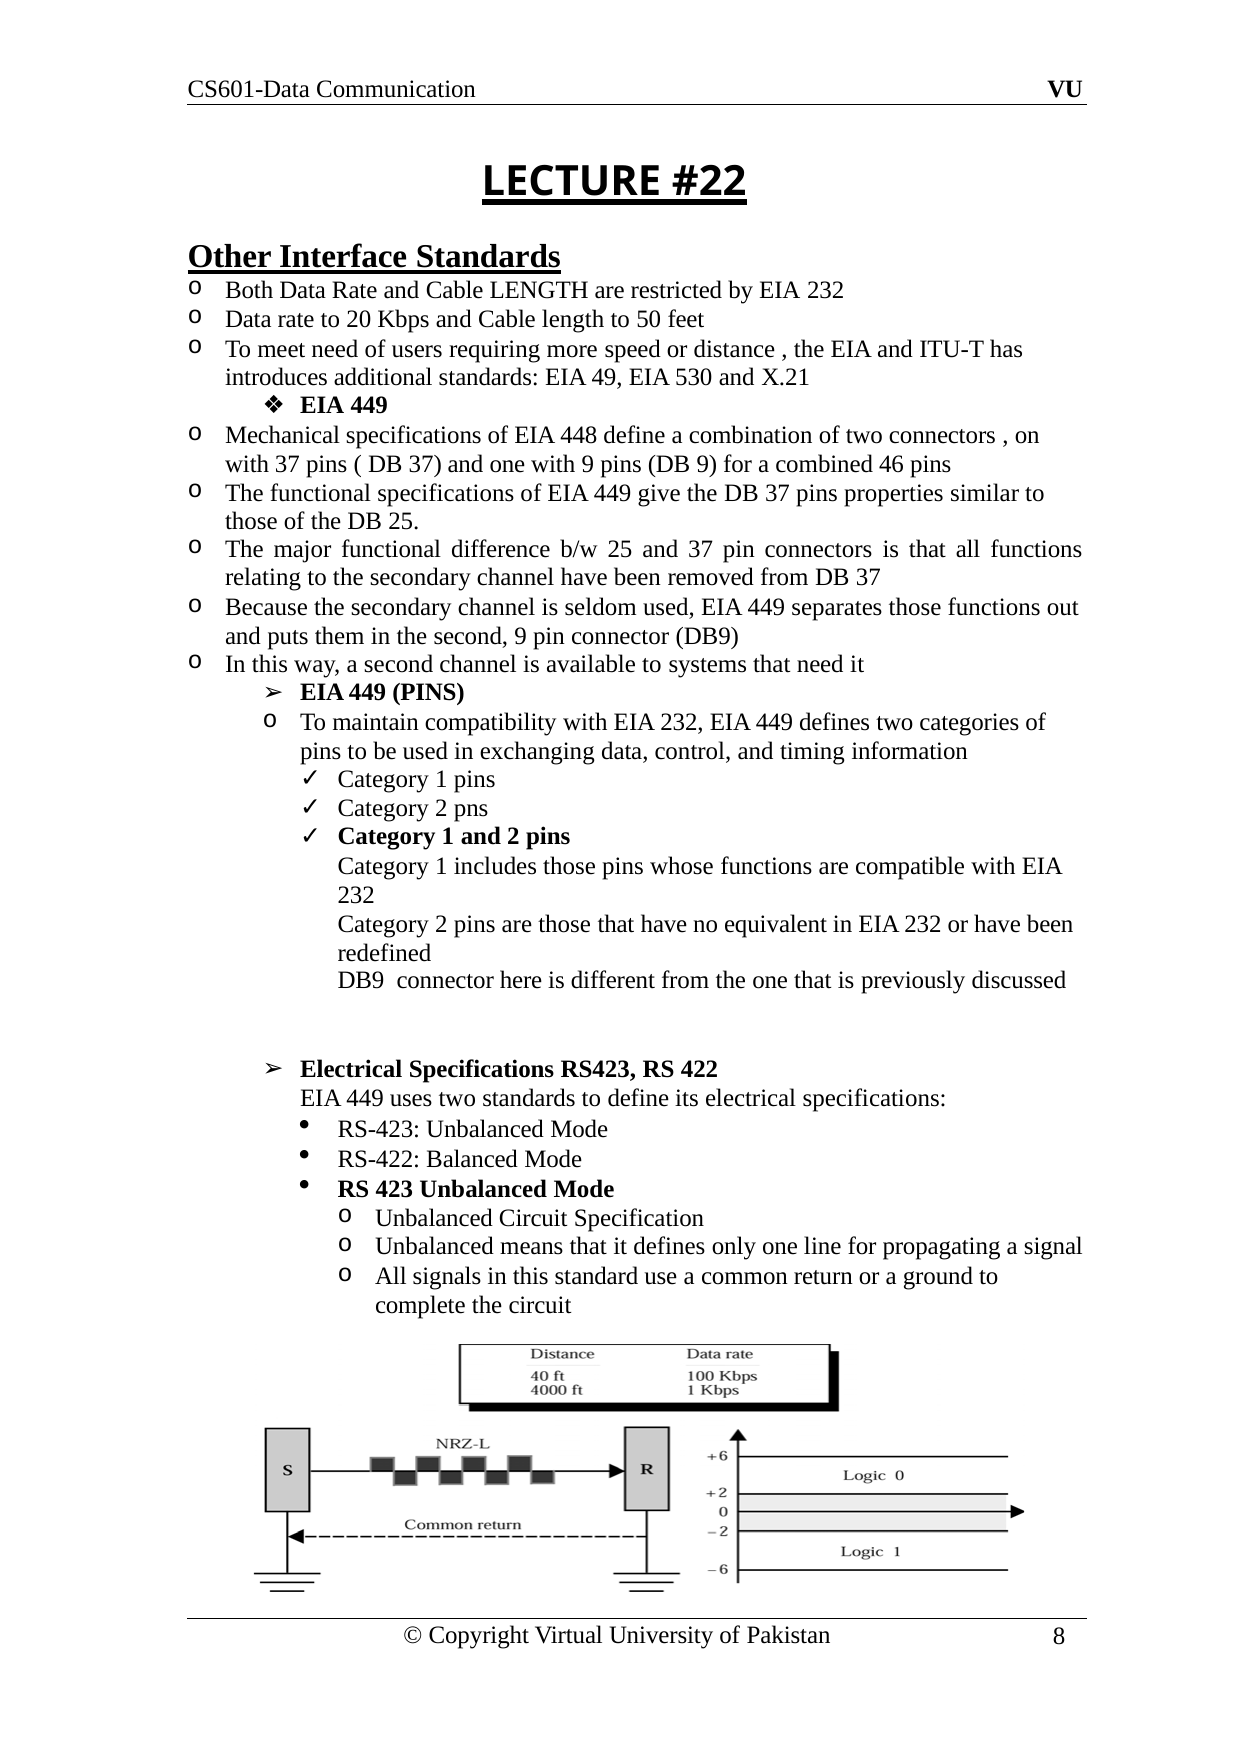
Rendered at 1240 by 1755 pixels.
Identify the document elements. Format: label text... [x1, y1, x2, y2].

text_box [253, 1344, 1025, 1592]
text_box VU [1045, 72, 1086, 103]
text_box CS601-Data Communication [185, 72, 481, 103]
footer © Copyright Virtual University of Pakistan [401, 1621, 840, 1755]
text_box LECTURE #22 Other Interface Standards Both Data Rate and Cable LENGTH are restricted by EIA 232 Data rate to 20 Kbps and Cable length to 50 feet To meet need of users requiring more speed or distance , the EIA and ITU-T has introduces additional standards: EIA 49, EIA 530 and X.21 EIA 449 Mechanical specifications of EIA 448 define a combination of two connectors , on with 37 pins ( DB 37) and one with 9 pins (DB 9) for a combined 46 pins The functional specifications of EIA 449 give the DB 37 pins properties similar to those of the DB 25. The major functional difference b/w 25 and 37 pin connectors is that all functions relating to the secondary channel have been removed from DB 37 Because the secondary channel is seldom used, EIA 449 separates those functions out and puts them in the second, 9 pin connector (DB9) In this way, a second channel is available to systems that need it EIA 449 (PINS) To maintain compatibility with EIA 232, EIA 449 defines two categories of pins to be used in exchanging data, control, and timing information Category 1 pins Category 2 pns Category 1 and 2 pins Category 1 includes those pins whose functions are compatible with EIA 232 Category 2 pins are those that have no equivalent in EIA 232 or have been redefined DB9 connector here is different from the one that is previously discussed Electrical Specifications RS423, RS 422 EIA 449 uses two standards to define its electrical specifications: RS-423: Unbalanced Mode RS-422: Balanced Mode RS 423 Unbalanced Mode Unbalanced Circuit Specification Unbalanced means that it defines only one line for propagating a signal All signals in this standard use a common return or a ground to complete the circuit [185, 154, 1093, 1319]
slide_number 8 [1048, 1621, 1095, 1755]
